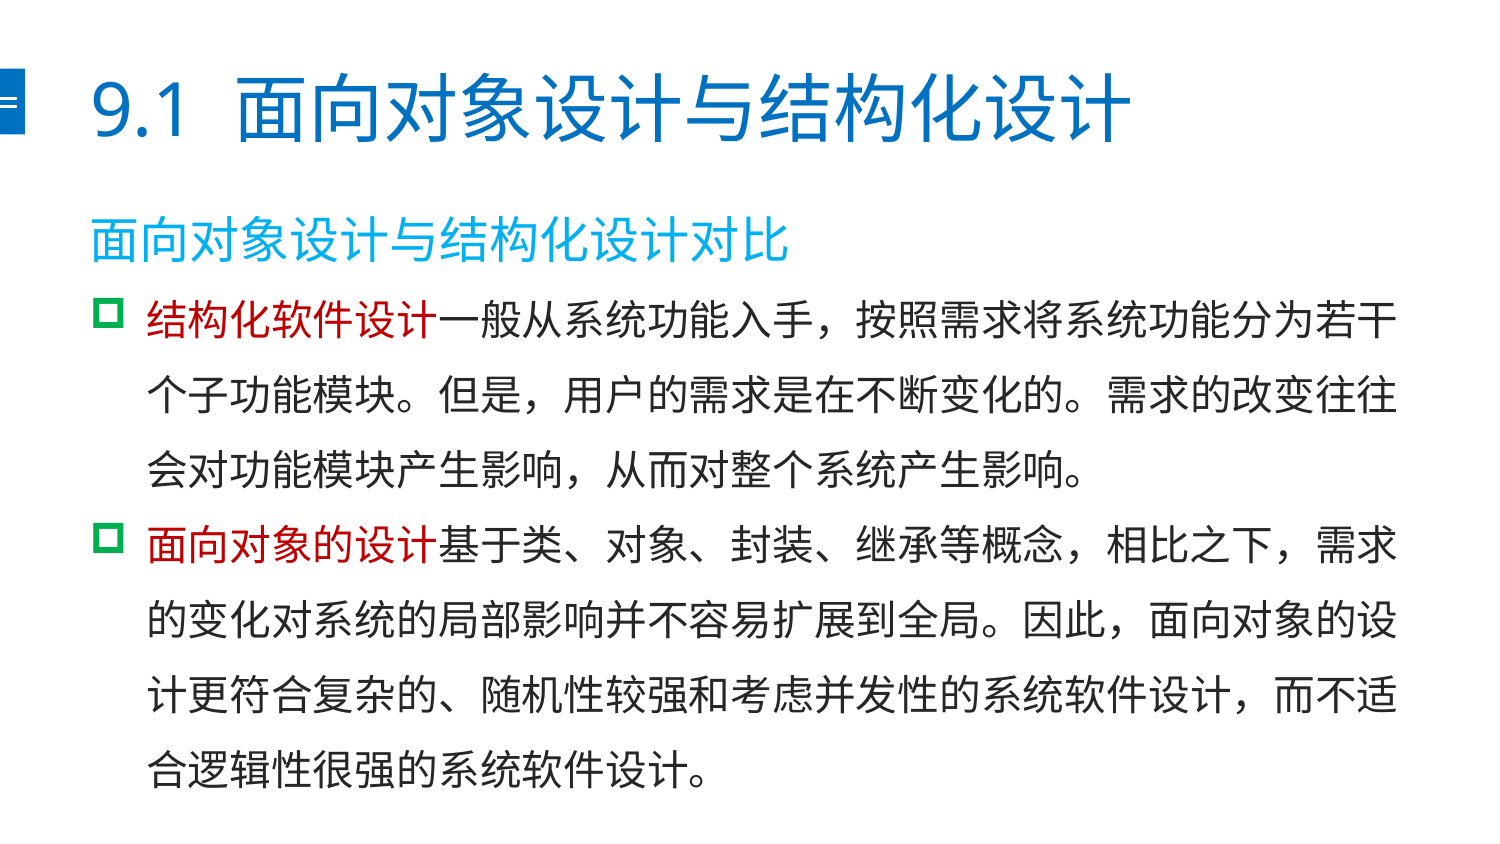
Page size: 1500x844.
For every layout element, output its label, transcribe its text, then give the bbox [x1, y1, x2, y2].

list 面向对象设计与结构化设计对比 结构化软件设计一般从系统功能入手，按照需求将系统功能分为若干个子功能模块。但是，用户的需求是在不断变化的。需求的改变往往会对功能模块产生影响，从而对整个系统产生影响。 面向对象的设计基于类、对象、封装、继承等概念，相比之下，需求的变化对系统的局部影响并不容易扩展到全局。因此，面向对象的设计更符合复杂的、随机性较强和考虑并发性的系统软件设计，而不适合逻辑性很强的系统软件设计。 [75, 171, 1425, 772]
title 9.1 面向对象设计与结构化设计 [75, 71, 1325, 142]
footer [75, 784, 1163, 833]
